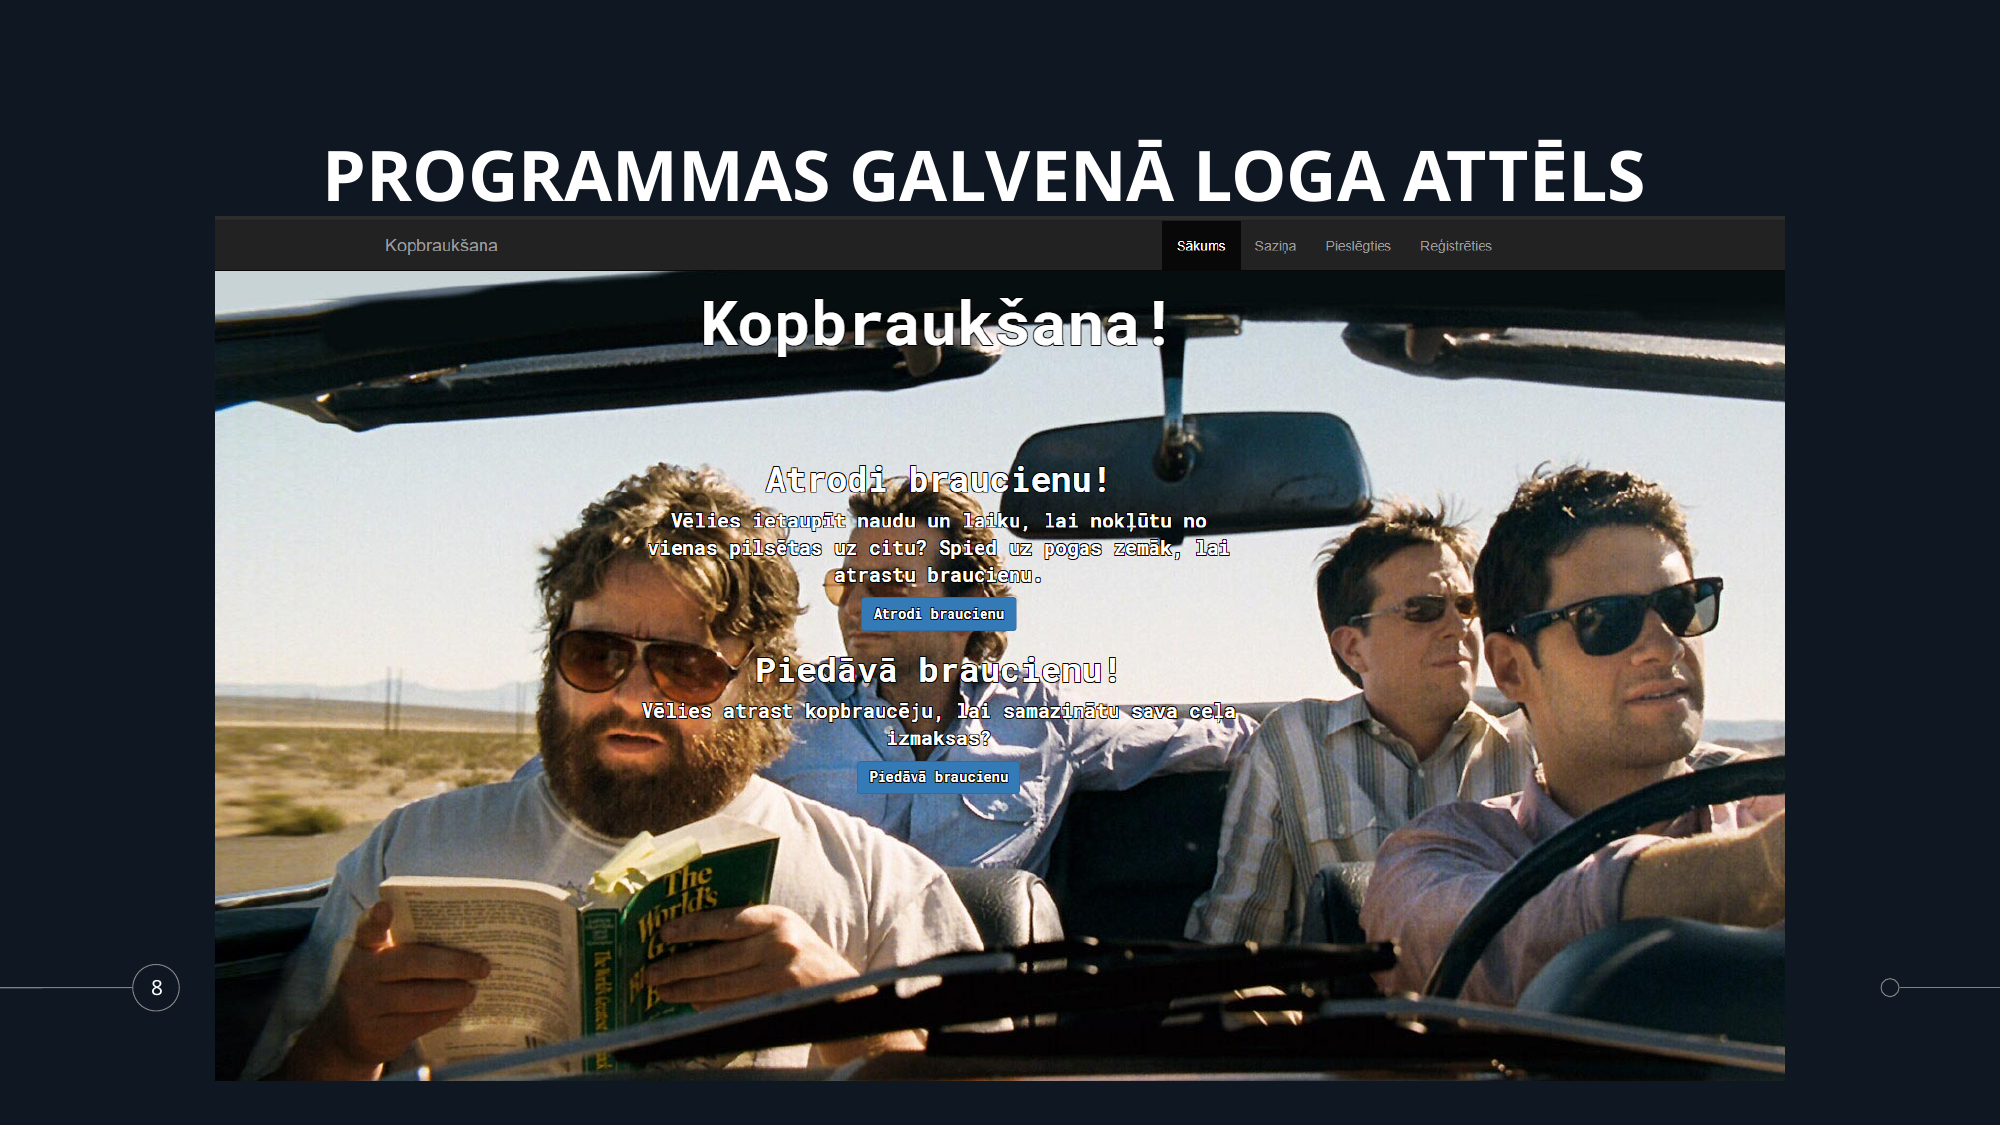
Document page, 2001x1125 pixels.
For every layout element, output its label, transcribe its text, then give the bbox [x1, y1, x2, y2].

slide_number 8 [127, 964, 186, 1014]
picture [215, 216, 1785, 1081]
title PROGRAMMAS GALVENĀ LOGA ATTĒLS [288, 123, 1682, 216]
